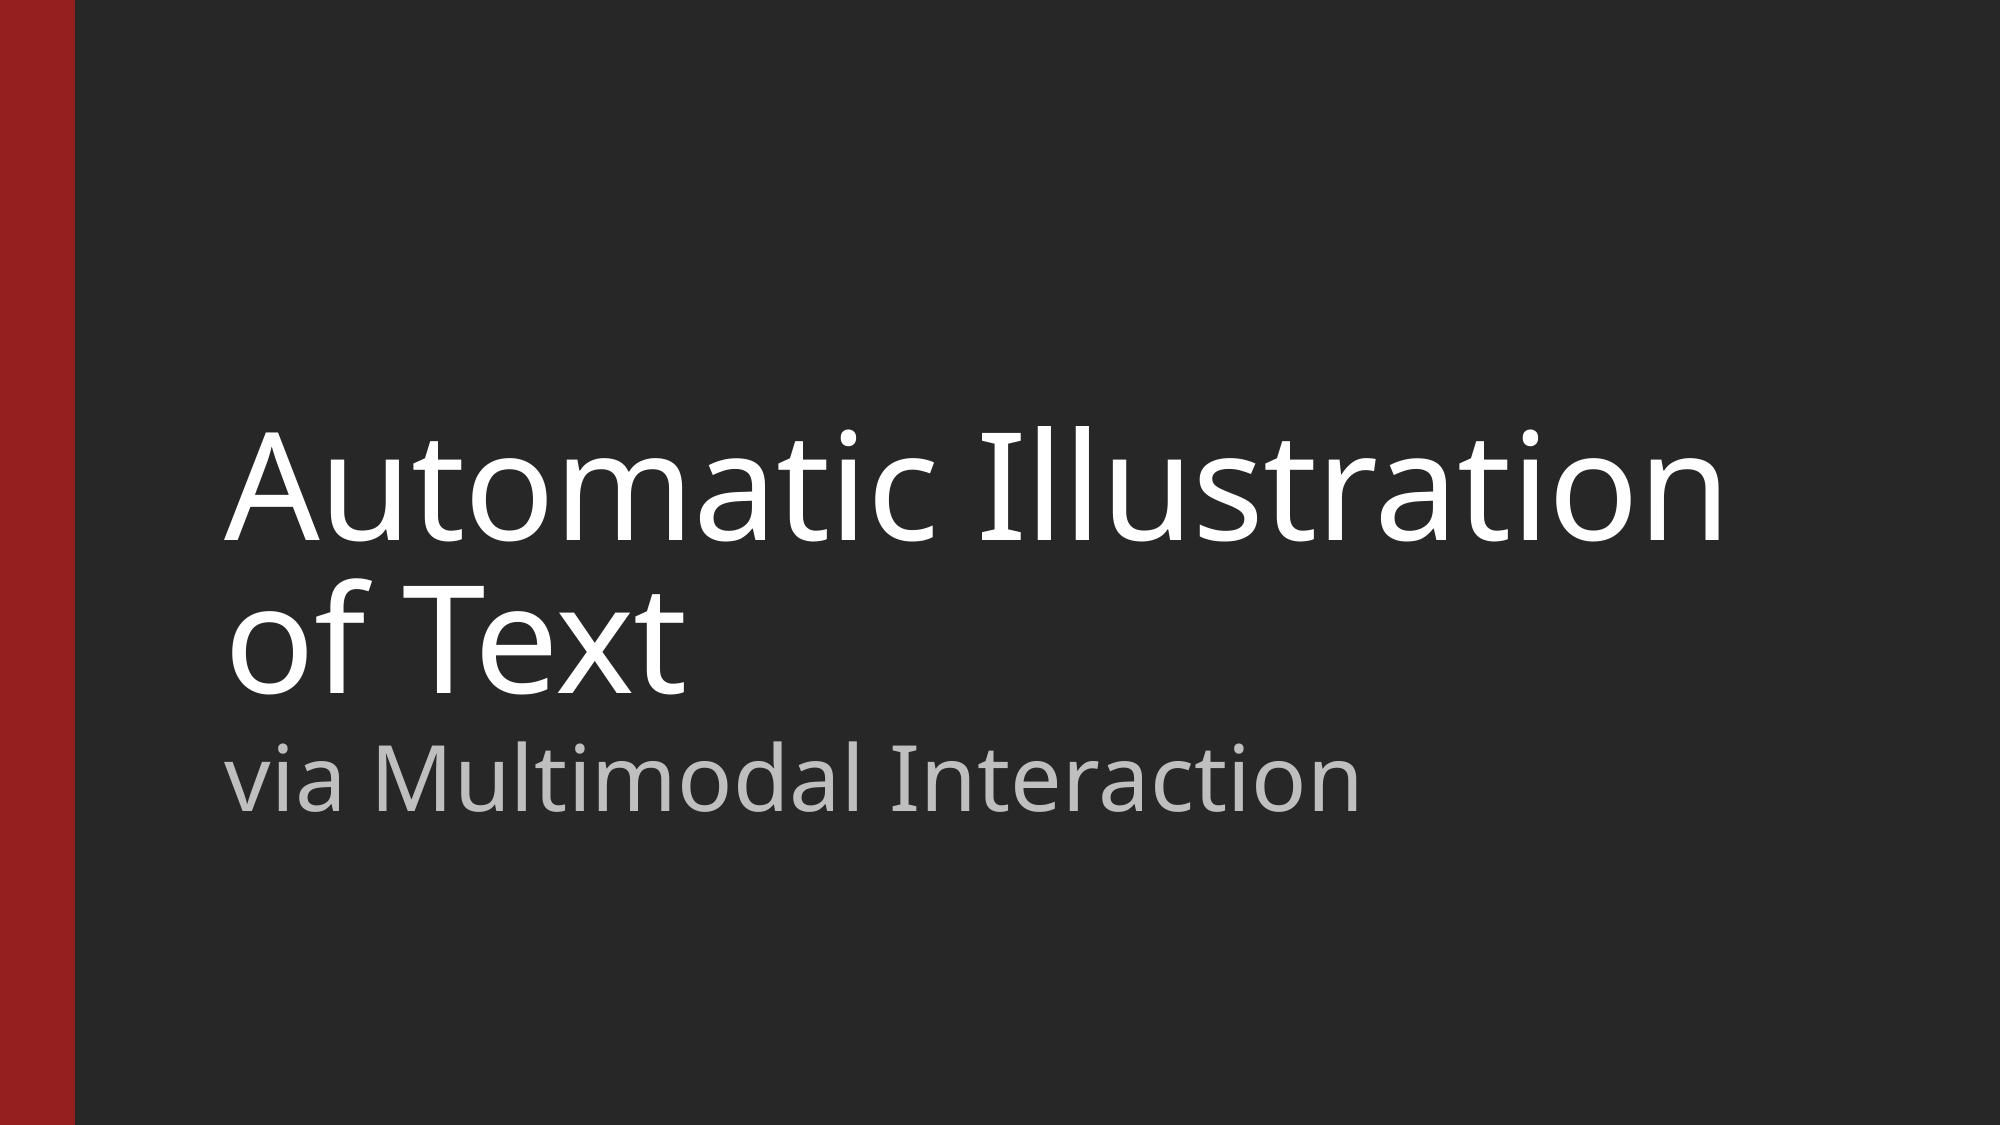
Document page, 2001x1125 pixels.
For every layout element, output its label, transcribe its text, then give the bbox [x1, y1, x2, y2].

title Automatic Illustration of Text [209, 68, 1755, 720]
subtitle via Multimodal Interaction [209, 720, 1755, 998]
